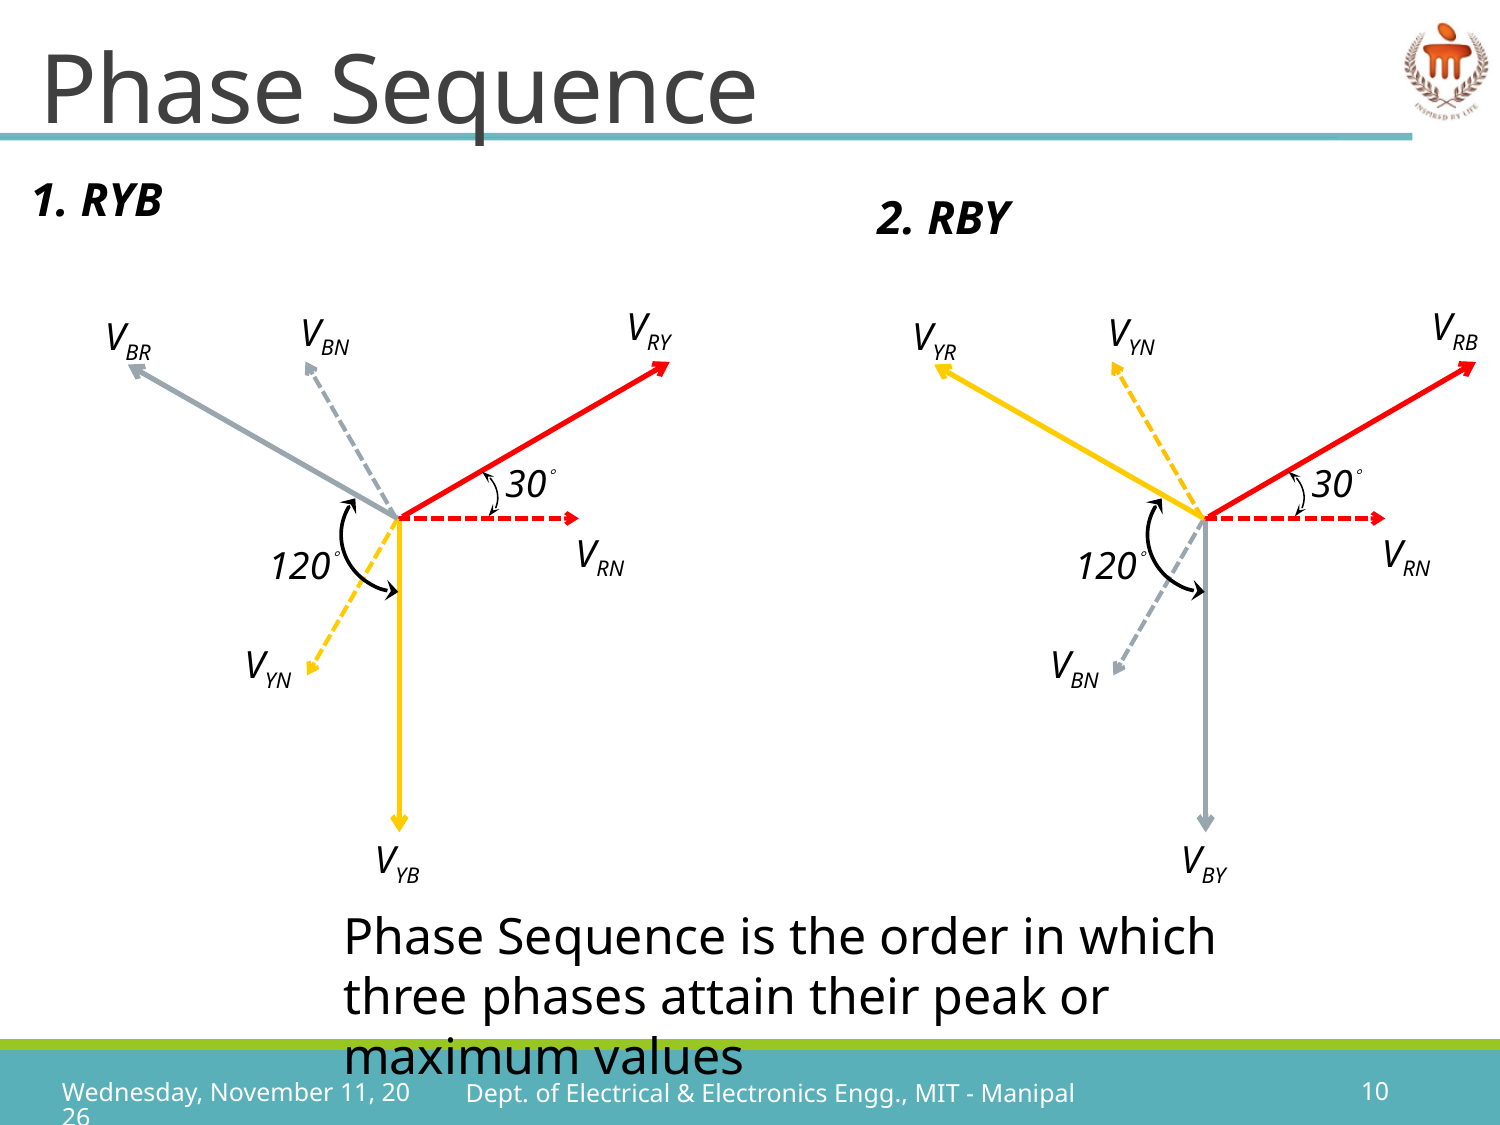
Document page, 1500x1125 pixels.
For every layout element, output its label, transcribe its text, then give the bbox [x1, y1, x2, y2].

title Phase Sequence [24, 0, 1475, 151]
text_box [127, 364, 398, 519]
text_box VRY [603, 296, 694, 362]
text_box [1466, 361, 1477, 517]
text_box 1. RYB [15, 163, 541, 234]
text_box VRB [1409, 296, 1500, 362]
text_box VYB [343, 828, 451, 895]
text_box VYR [888, 306, 980, 372]
text_box 2. RBY [862, 181, 1388, 252]
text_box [1028, 300, 1455, 695]
text_box VBR [82, 306, 174, 372]
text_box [659, 361, 671, 517]
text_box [933, 364, 1205, 519]
text_box VBY [1149, 828, 1257, 895]
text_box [222, 300, 649, 695]
picture [1475, 12, 1494, 125]
text_box Phase Sequence is the order in which three phases attain their peak or maximum values [328, 897, 1283, 1092]
